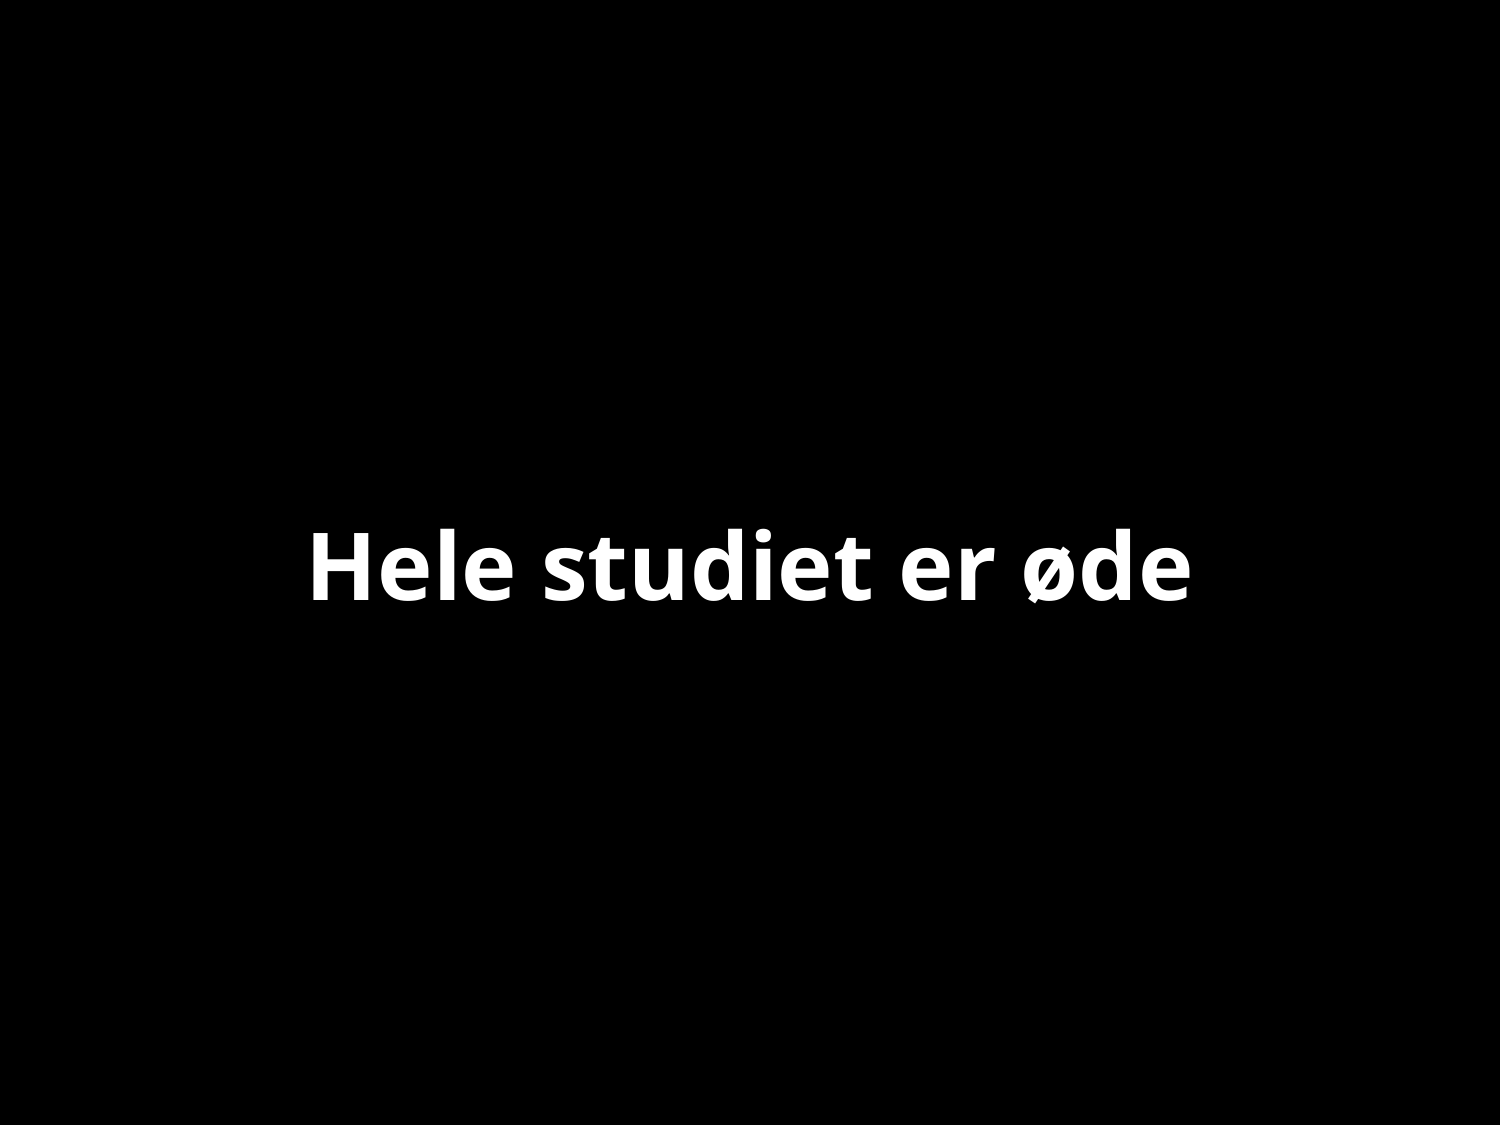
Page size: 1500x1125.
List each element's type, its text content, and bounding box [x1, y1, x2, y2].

title Hele studiet er øde [0, 0, 1500, 1125]
